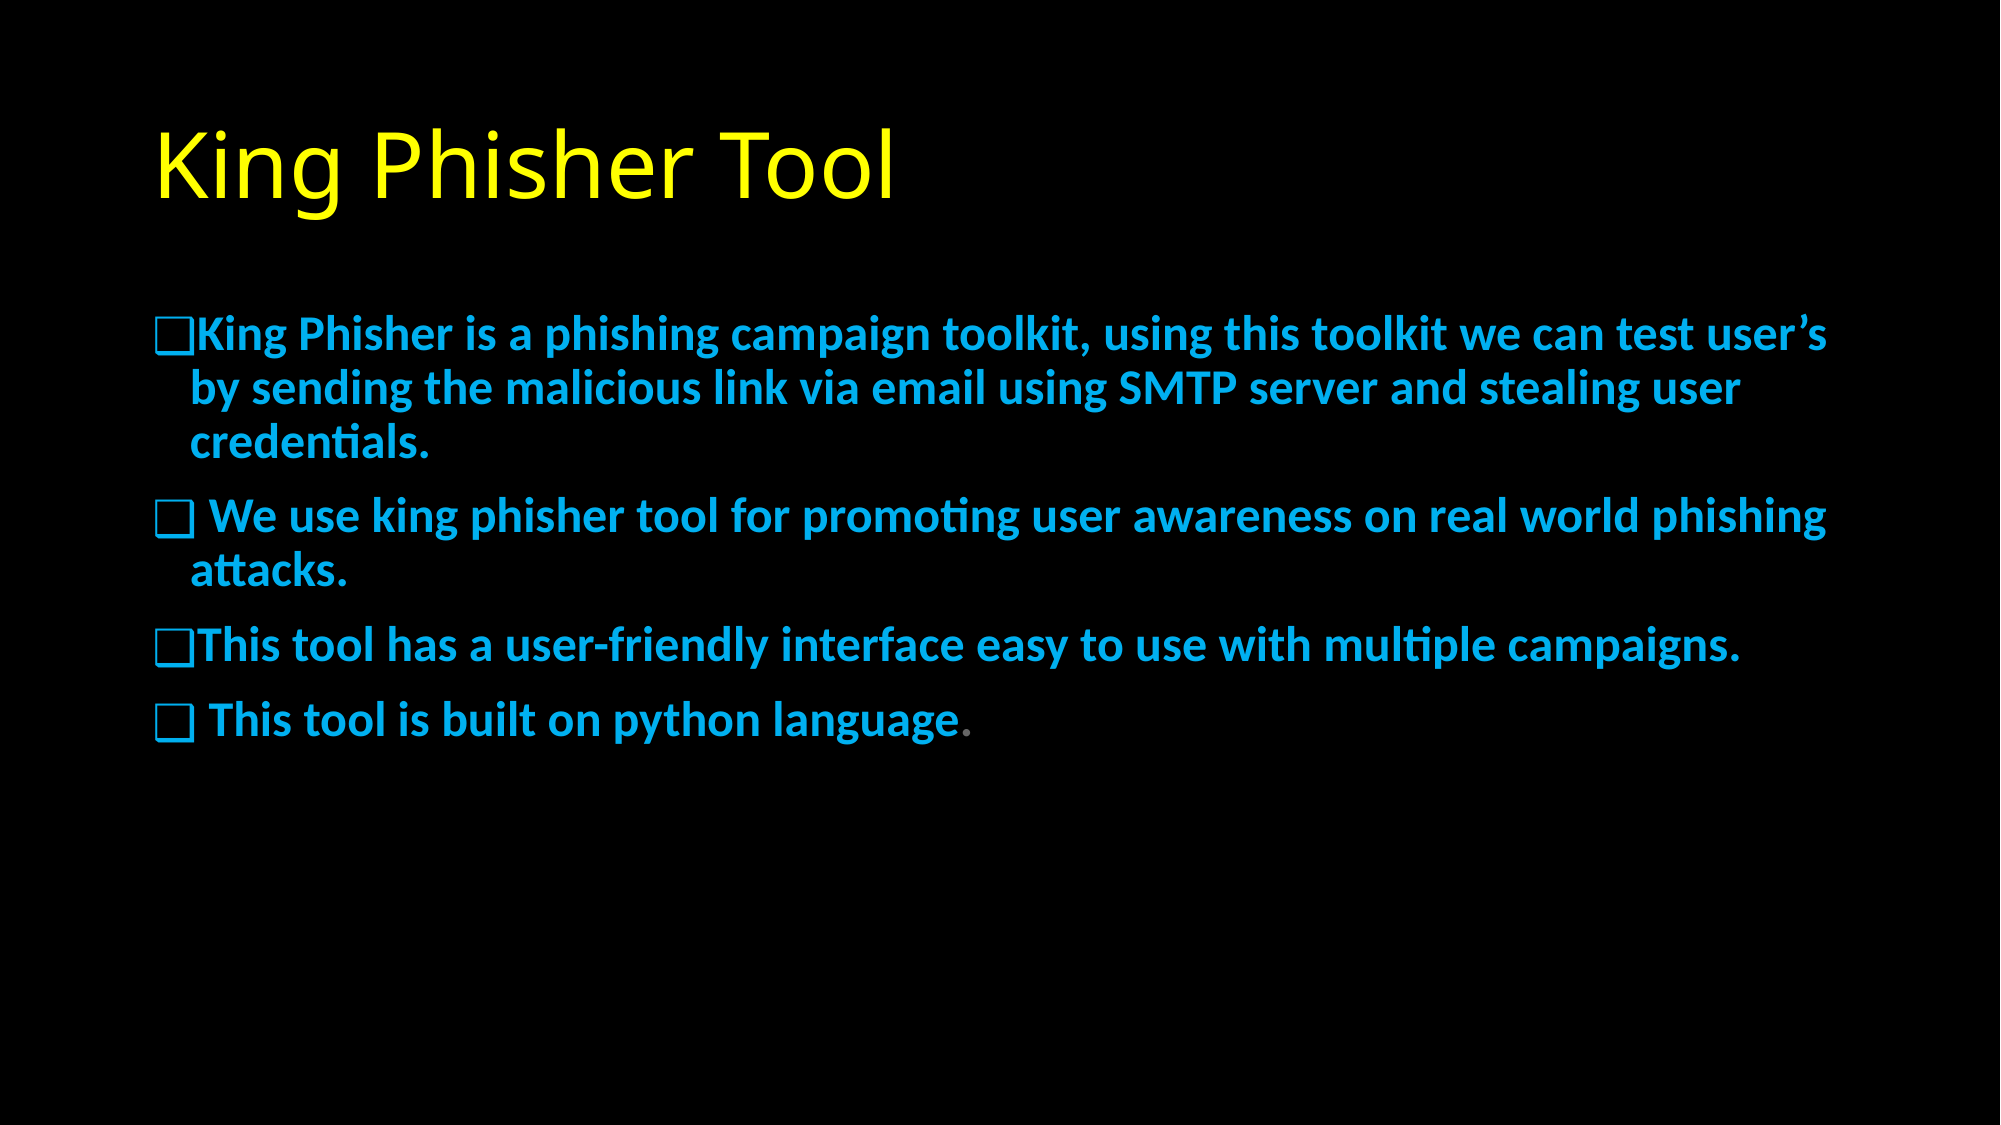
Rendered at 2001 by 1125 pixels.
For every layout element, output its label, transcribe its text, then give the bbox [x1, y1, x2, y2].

list King Phisher is a phishing campaign toolkit, using this toolkit we can test user’s by sending the malicious link via email using SMTP server and stealing user credentials. We use king phisher tool for promoting user awareness on real world phishing attacks. This tool has a user-friendly interface easy to use with multiple campaigns. This tool is built on python language. [137, 299, 1863, 868]
title King Phisher Tool [137, 59, 1863, 278]
